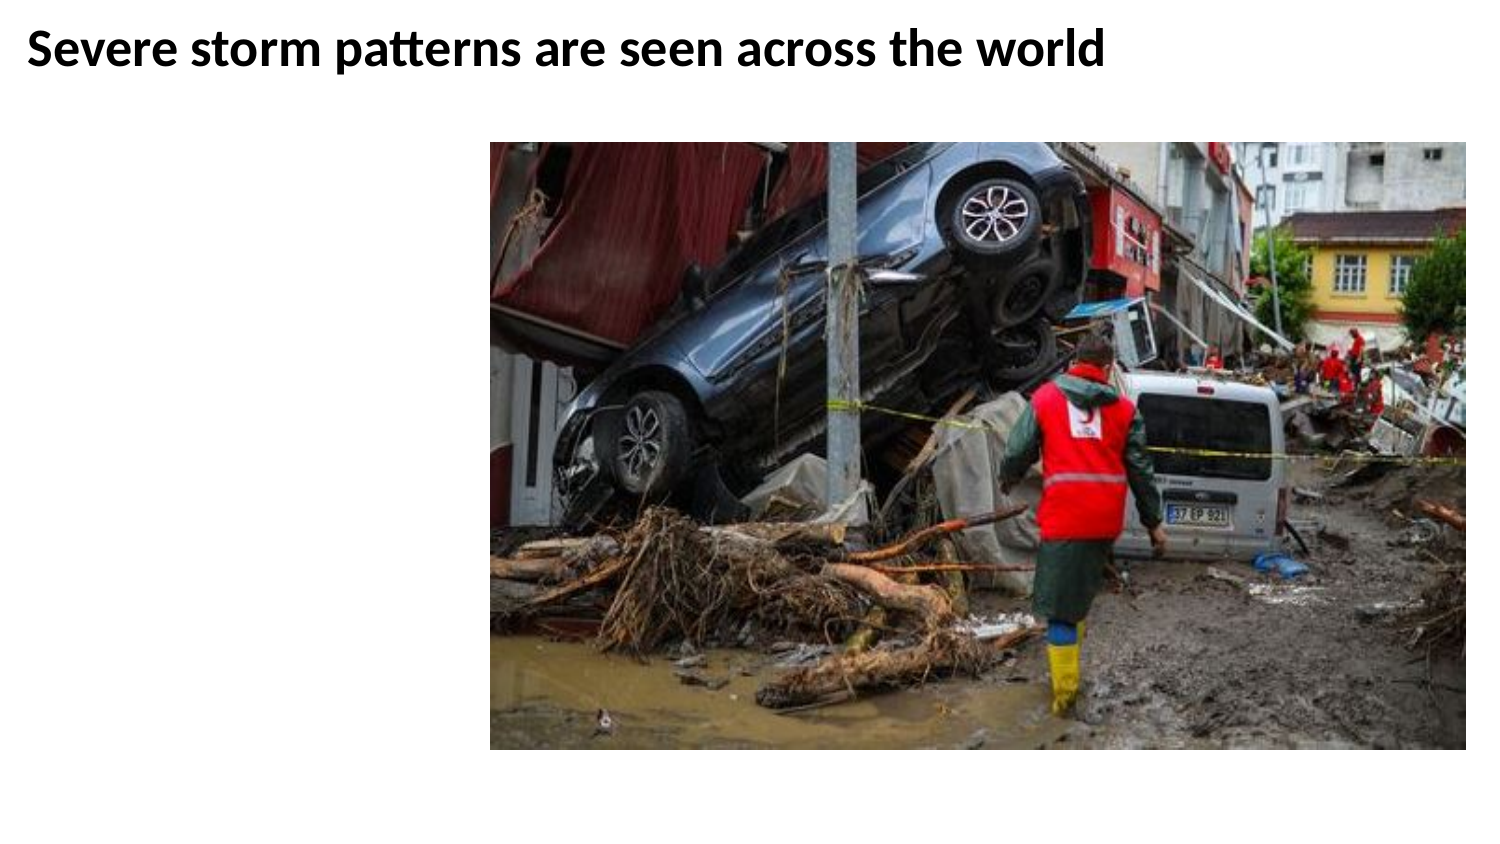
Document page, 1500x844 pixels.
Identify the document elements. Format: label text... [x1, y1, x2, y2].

picture [490, 142, 1467, 751]
title Severe storm patterns are seen across the world [27, 11, 1466, 78]
